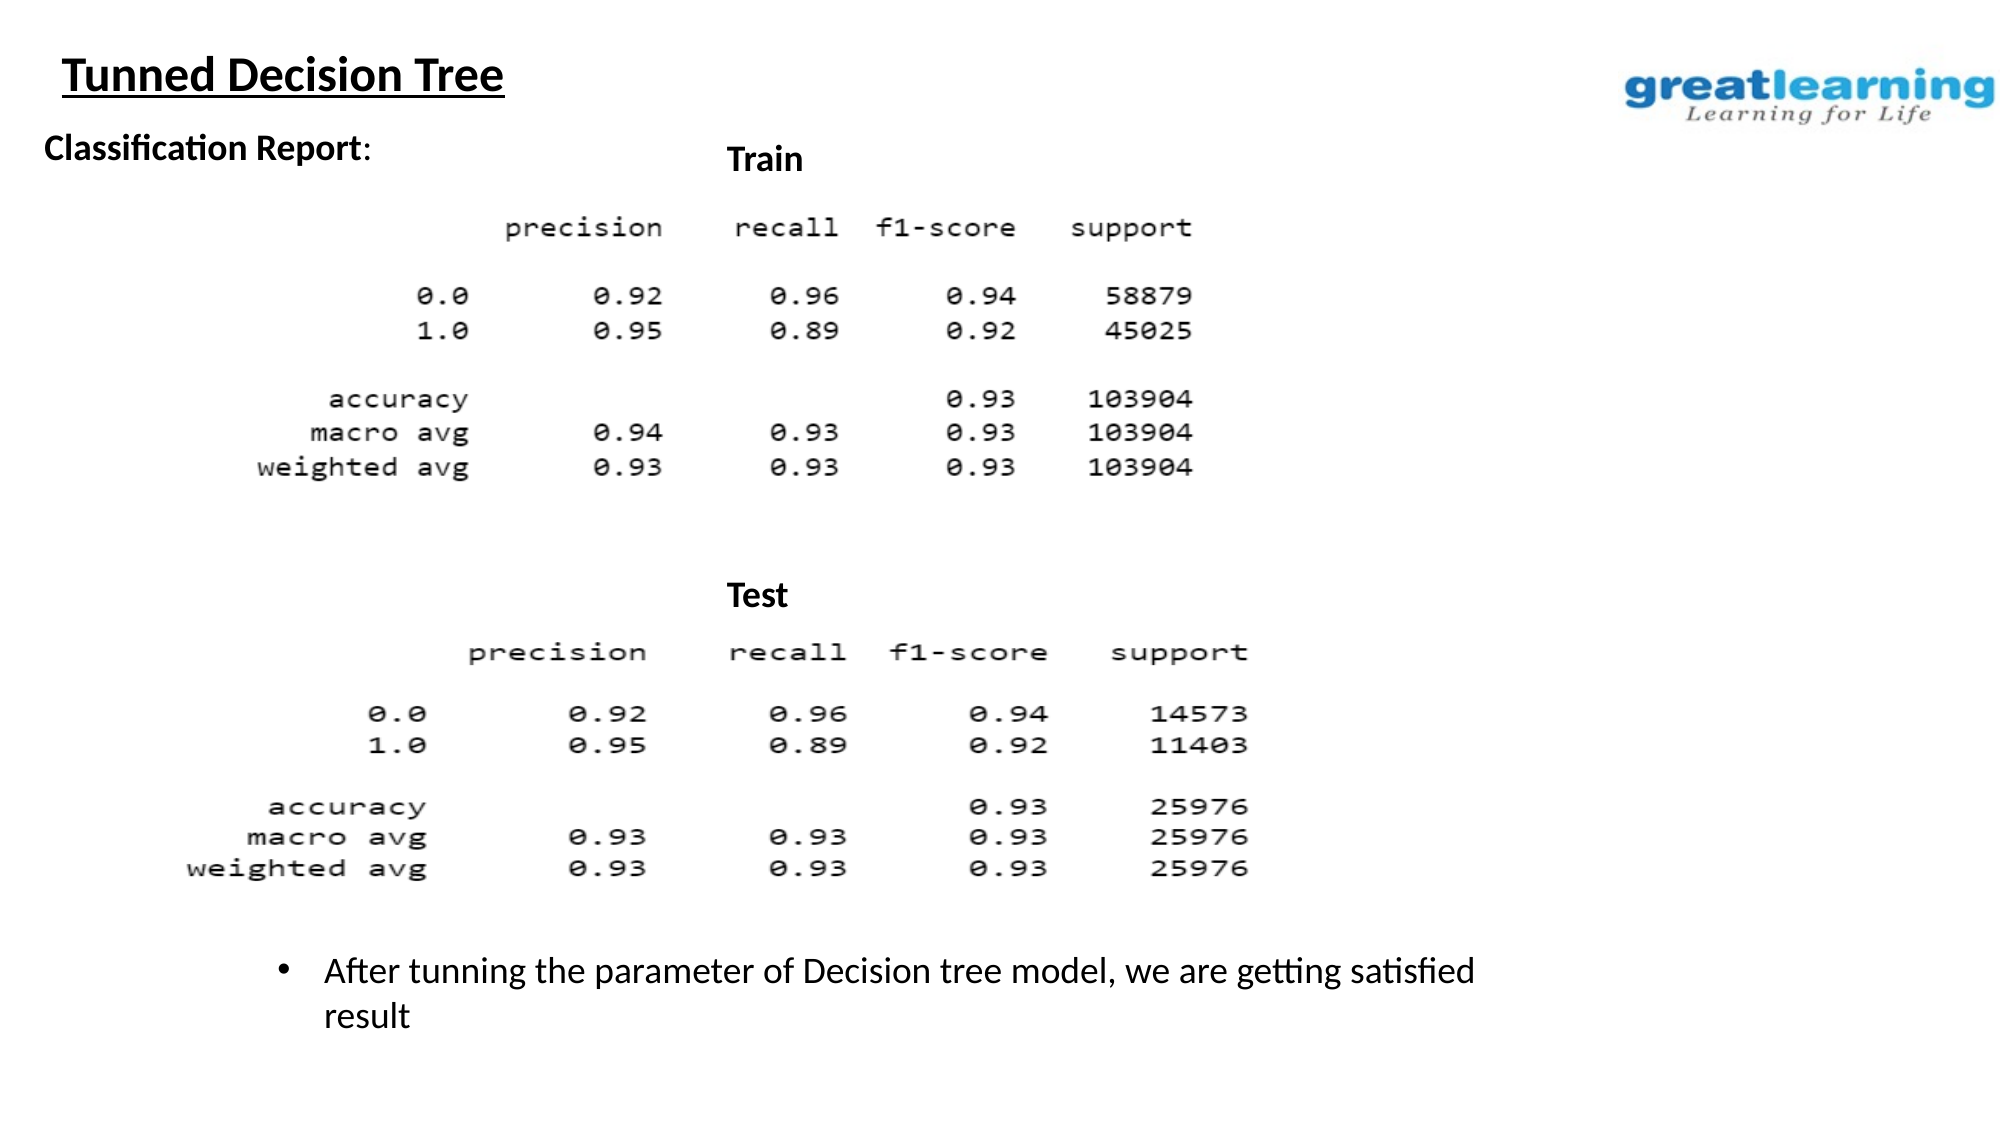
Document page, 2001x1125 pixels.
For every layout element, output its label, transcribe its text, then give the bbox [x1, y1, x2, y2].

text_box After tunning the parameter of Decision tree model, we are getting satisfied result [262, 939, 1500, 1089]
text_box Classification Report: [29, 115, 674, 176]
picture [90, 635, 1297, 910]
text_box Test [712, 562, 857, 623]
text_box Tunned Decision Tree [46, 34, 740, 110]
picture [218, 215, 1261, 508]
text_box Train [712, 126, 916, 187]
picture [1618, 20, 2000, 177]
